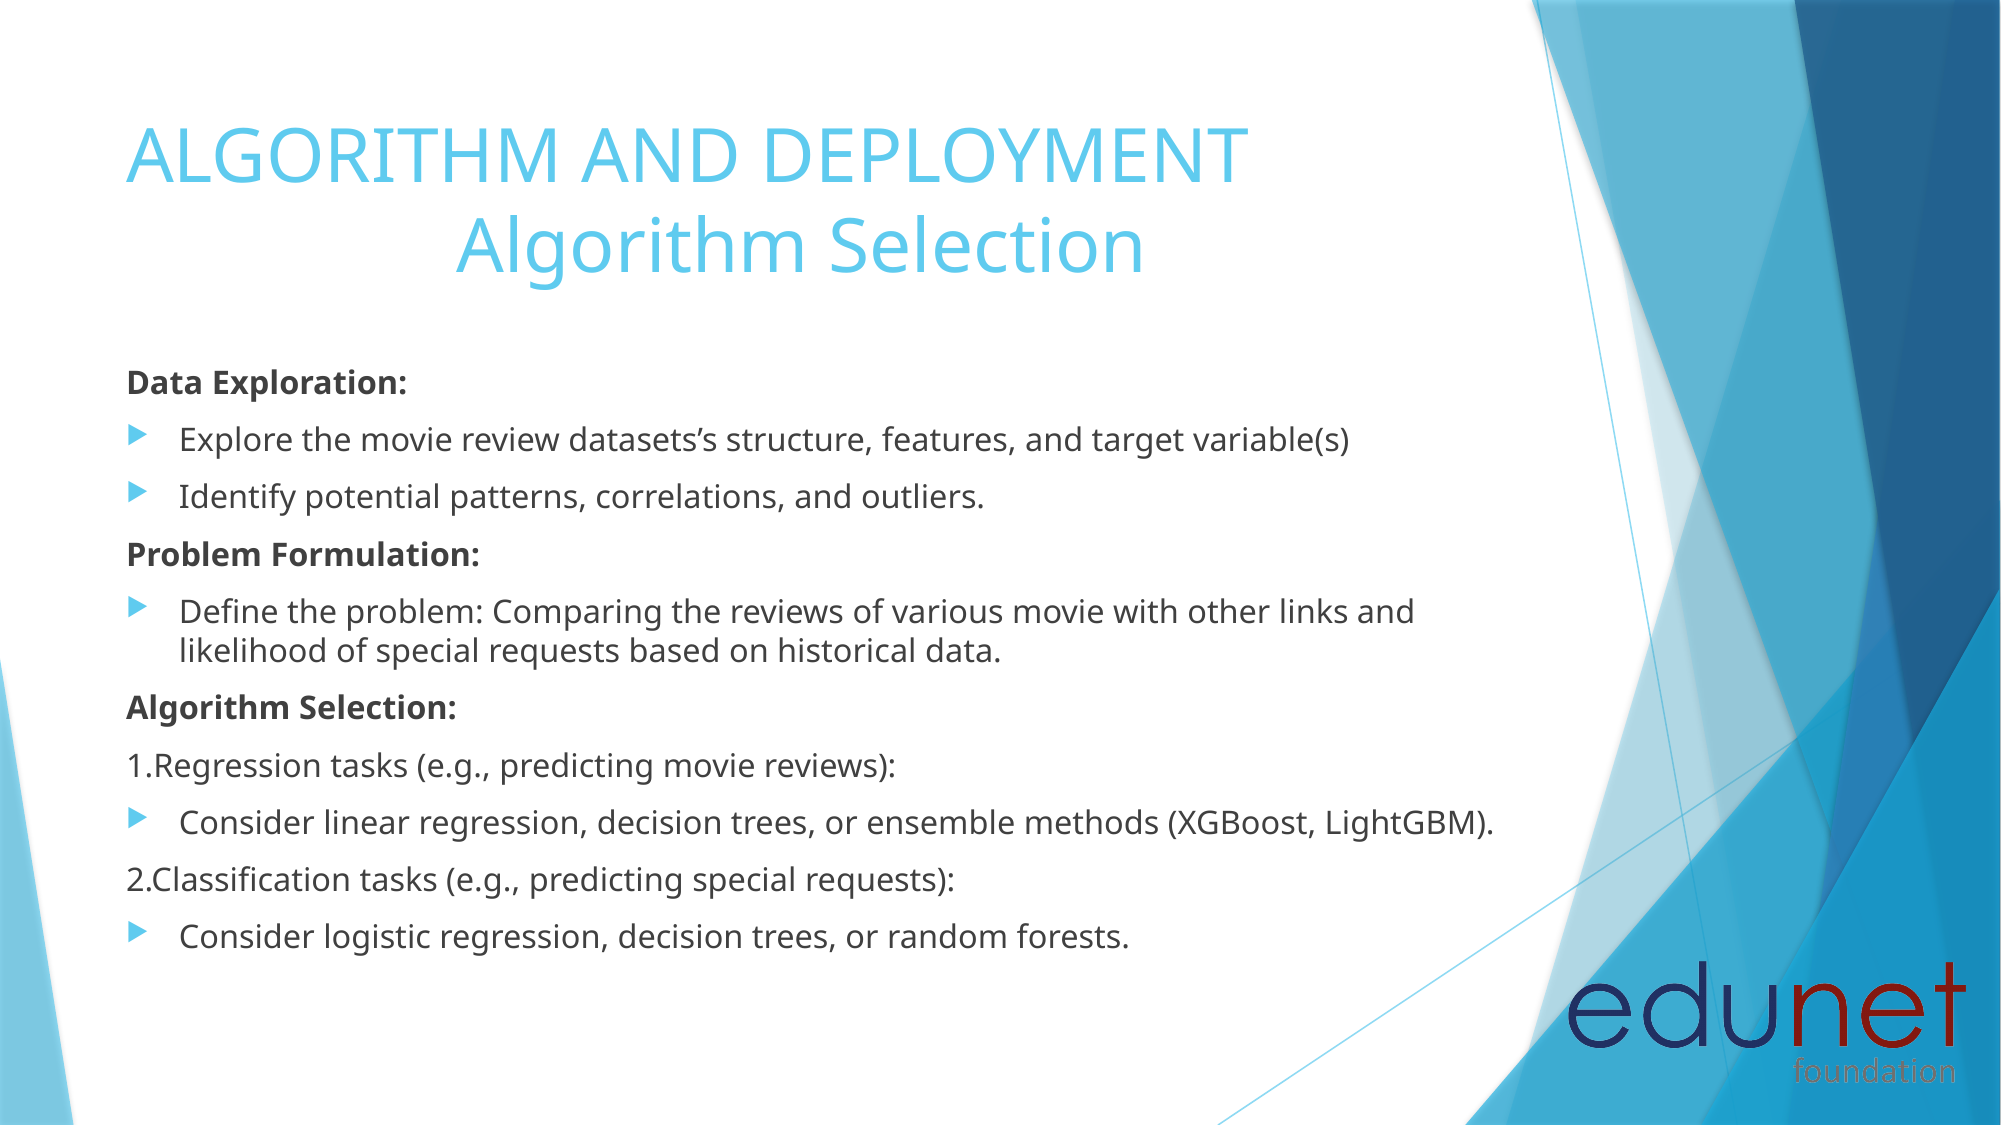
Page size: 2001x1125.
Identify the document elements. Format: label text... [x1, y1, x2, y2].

list Data Exploration: Explore the movie review datasets’s structure, features, and target variable(s) Identify potential patterns, correlations, and outliers. Problem Formulation: Define the problem: Comparing the reviews of various movie with other links and likelihood of special requests based on historical data. Algorithm Selection: 1.Regression tasks (e.g., predicting movie reviews): Consider linear regression, decision trees, or ensemble methods (XGBoost, LightGBM). 2.Classification tasks (e.g., predicting special requests): Consider logistic regression, decision trees, or random forests. [111, 354, 1522, 992]
title ALGORITHM AND DEPLOYMENT Algorithm Selection [111, 99, 1522, 317]
picture [1559, 956, 1971, 1091]
